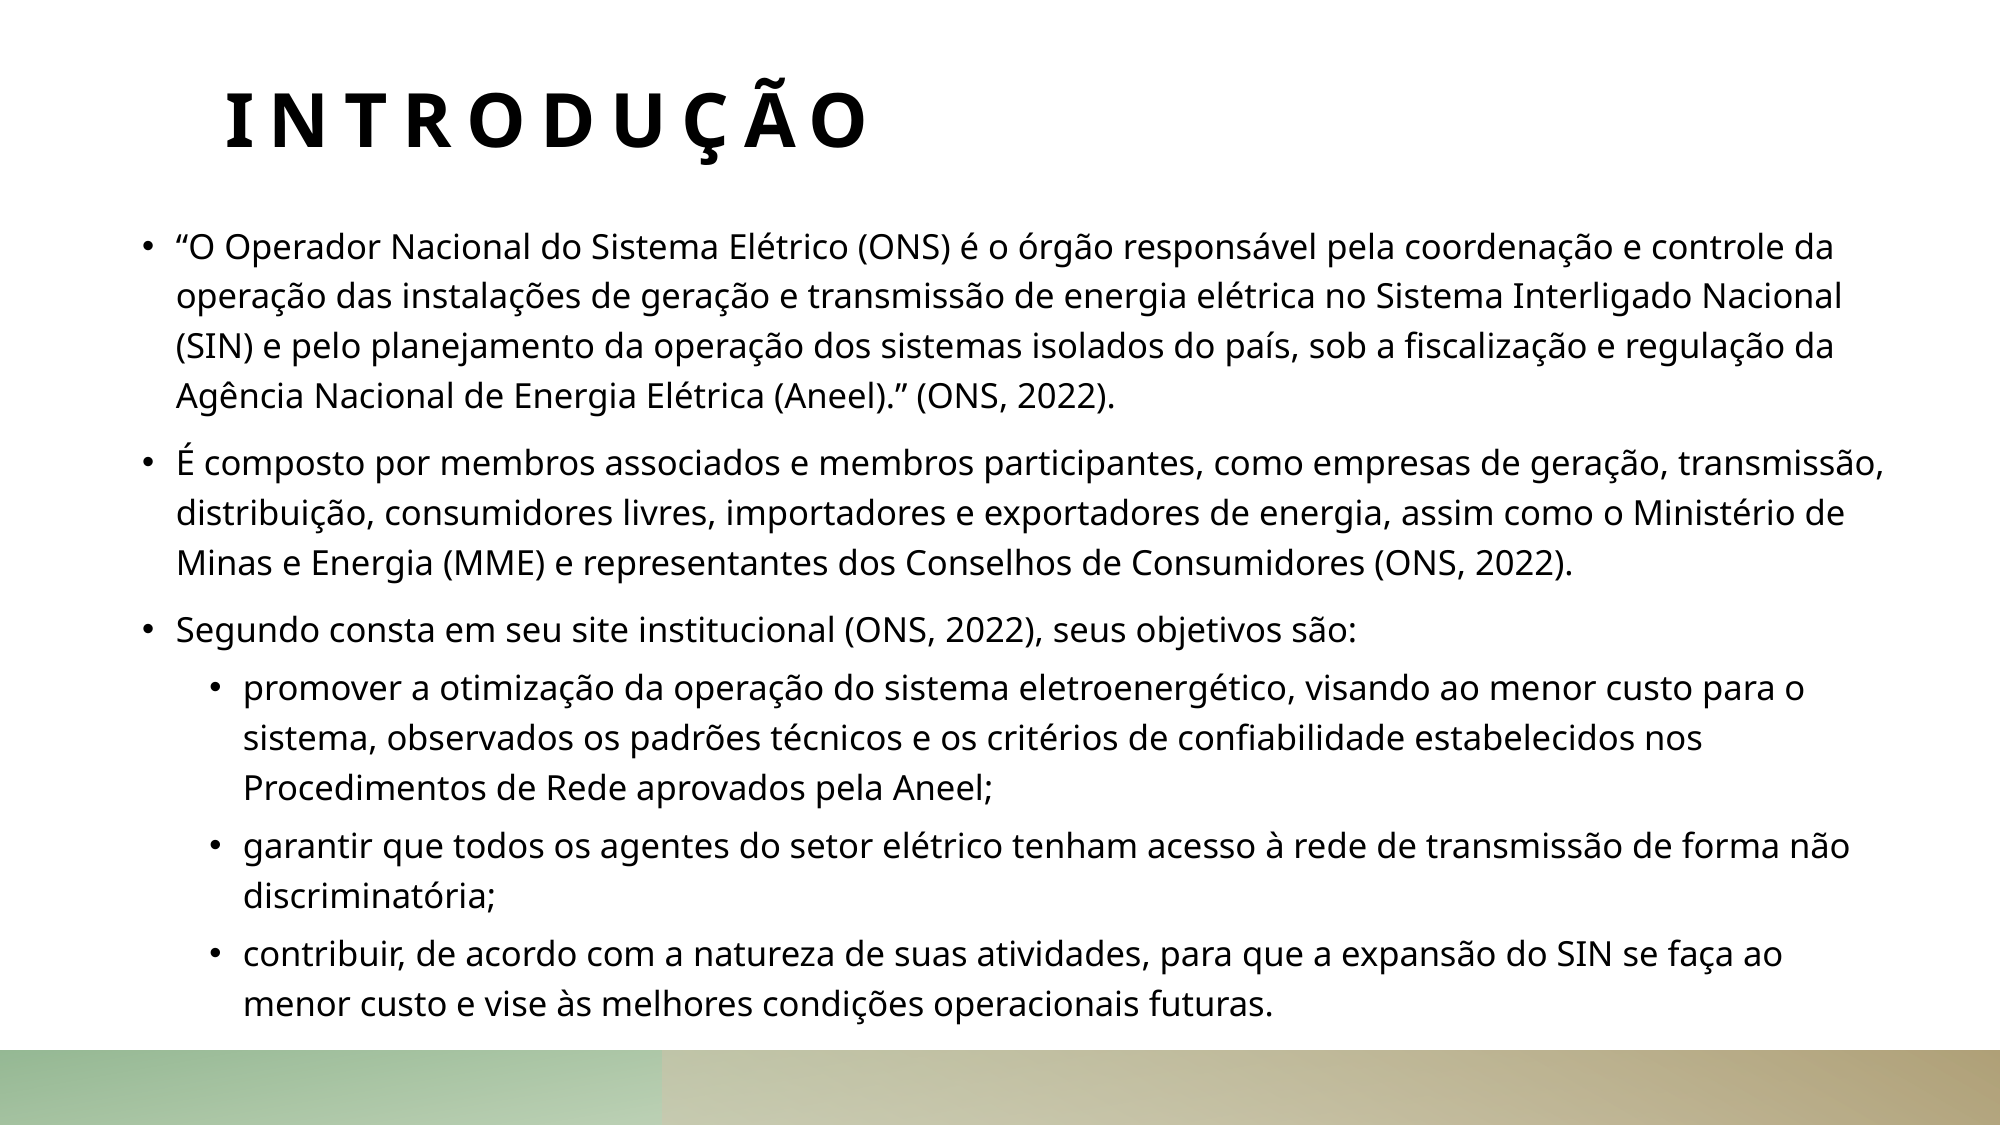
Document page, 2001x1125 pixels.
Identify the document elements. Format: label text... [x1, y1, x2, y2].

title introdução [225, 46, 1905, 163]
list “O Operador Nacional do Sistema Elétrico (ONS) é o órgão responsável pela coordenação e controle da operação das instalações de geração e transmissão de energia elétrica no Sistema Interligado Nacional (SIN) e pelo planejamento da operação dos sistemas isolados do país, sob a fiscalização e regulação da Agência Nacional de Energia Elétrica (Aneel).” (ONS, 2022). É composto por membros associados e membros participantes, como empresas de geração, transmissão, distribuição, consumidores livres, importadores e exportadores de energia, assim como o Ministério de Minas e Energia (MME) e representantes dos Conselhos de Consumidores (ONS, 2022). Segundo consta em seu site institucional (ONS, 2022), seus objetivos são: promover a otimização da operação do sistema eletroenergético, visando ao menor custo para o sistema, observados os padrões técnicos e os critérios de confiabilidade estabelecidos nos Procedimentos de Rede aprovados pela Aneel; garantir que todos os agentes do setor elétrico tenham acesso à rede de transmissão de forma não discriminatória; contribuir, de acordo com a natureza de suas atividades, para que a expansão do SIN se faça ao menor custo e vise às melhores condições operacionais futuras. [142, 216, 1888, 1025]
